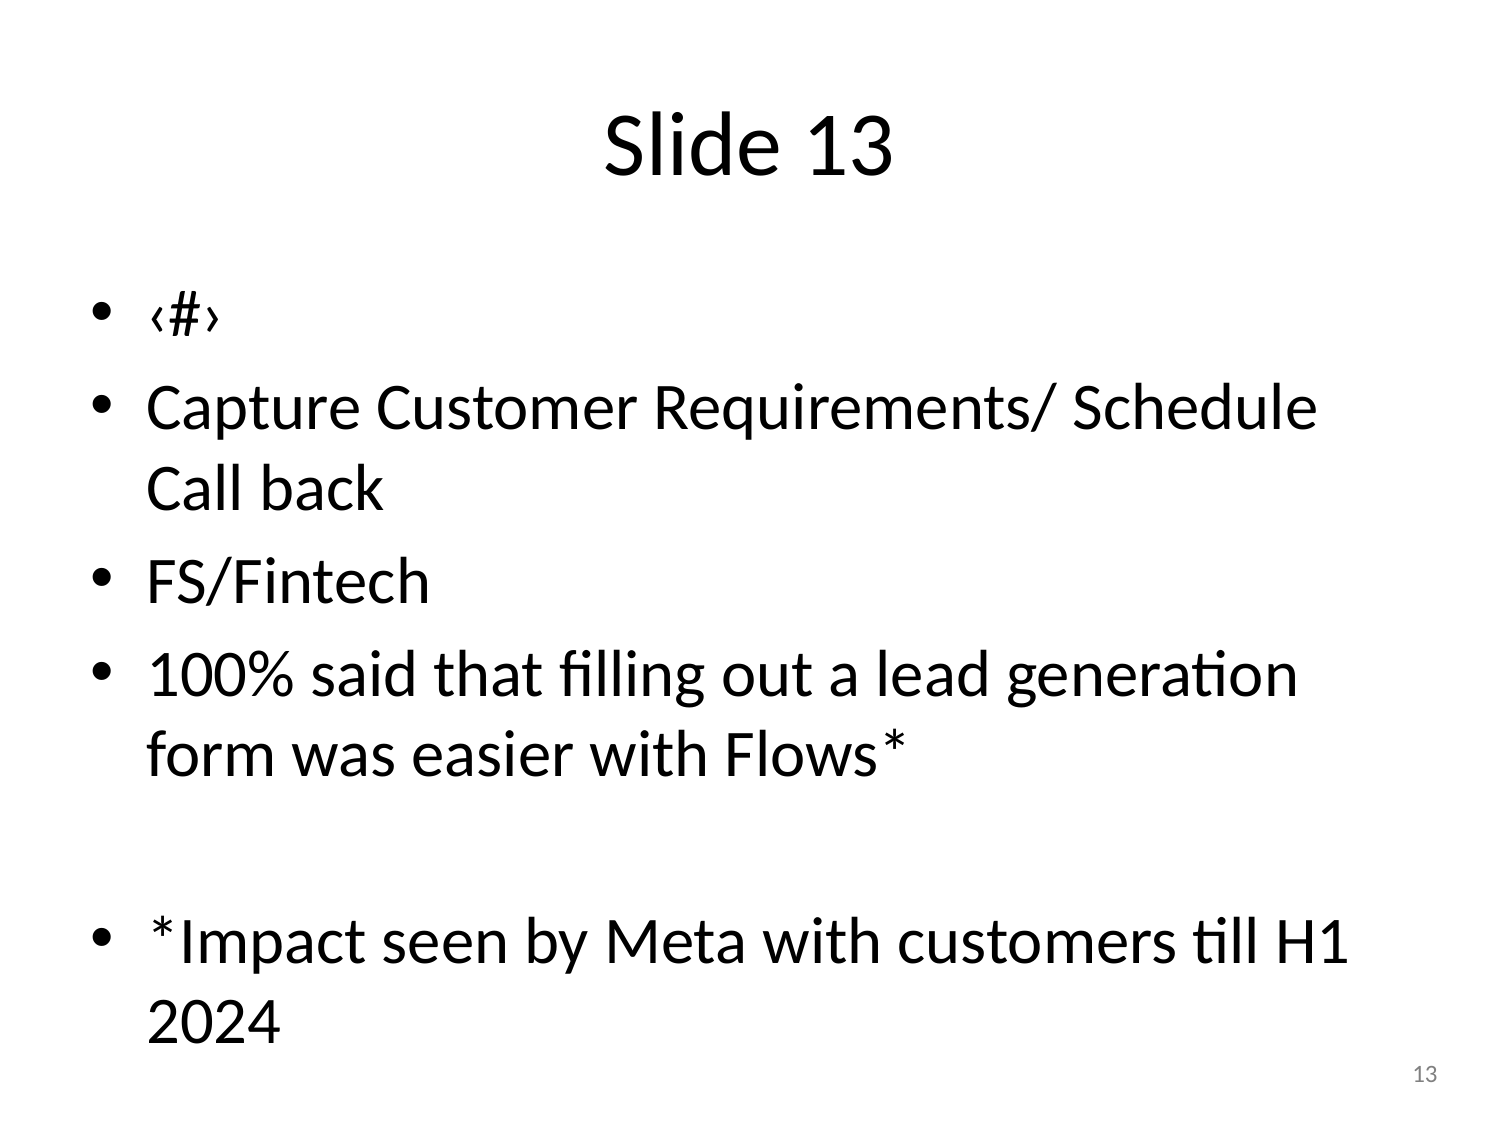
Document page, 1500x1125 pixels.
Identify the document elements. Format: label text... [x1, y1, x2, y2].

list ‹#› Capture Customer Requirements/ Schedule Call back FS/Fintech 100% said that filling out a lead generation form was easier with Flows* *Impact seen by Meta with customers till H1 2024 [75, 262, 1425, 1005]
title Slide 13 [75, 45, 1425, 233]
text_box 13 [1397, 1050, 1453, 1095]
